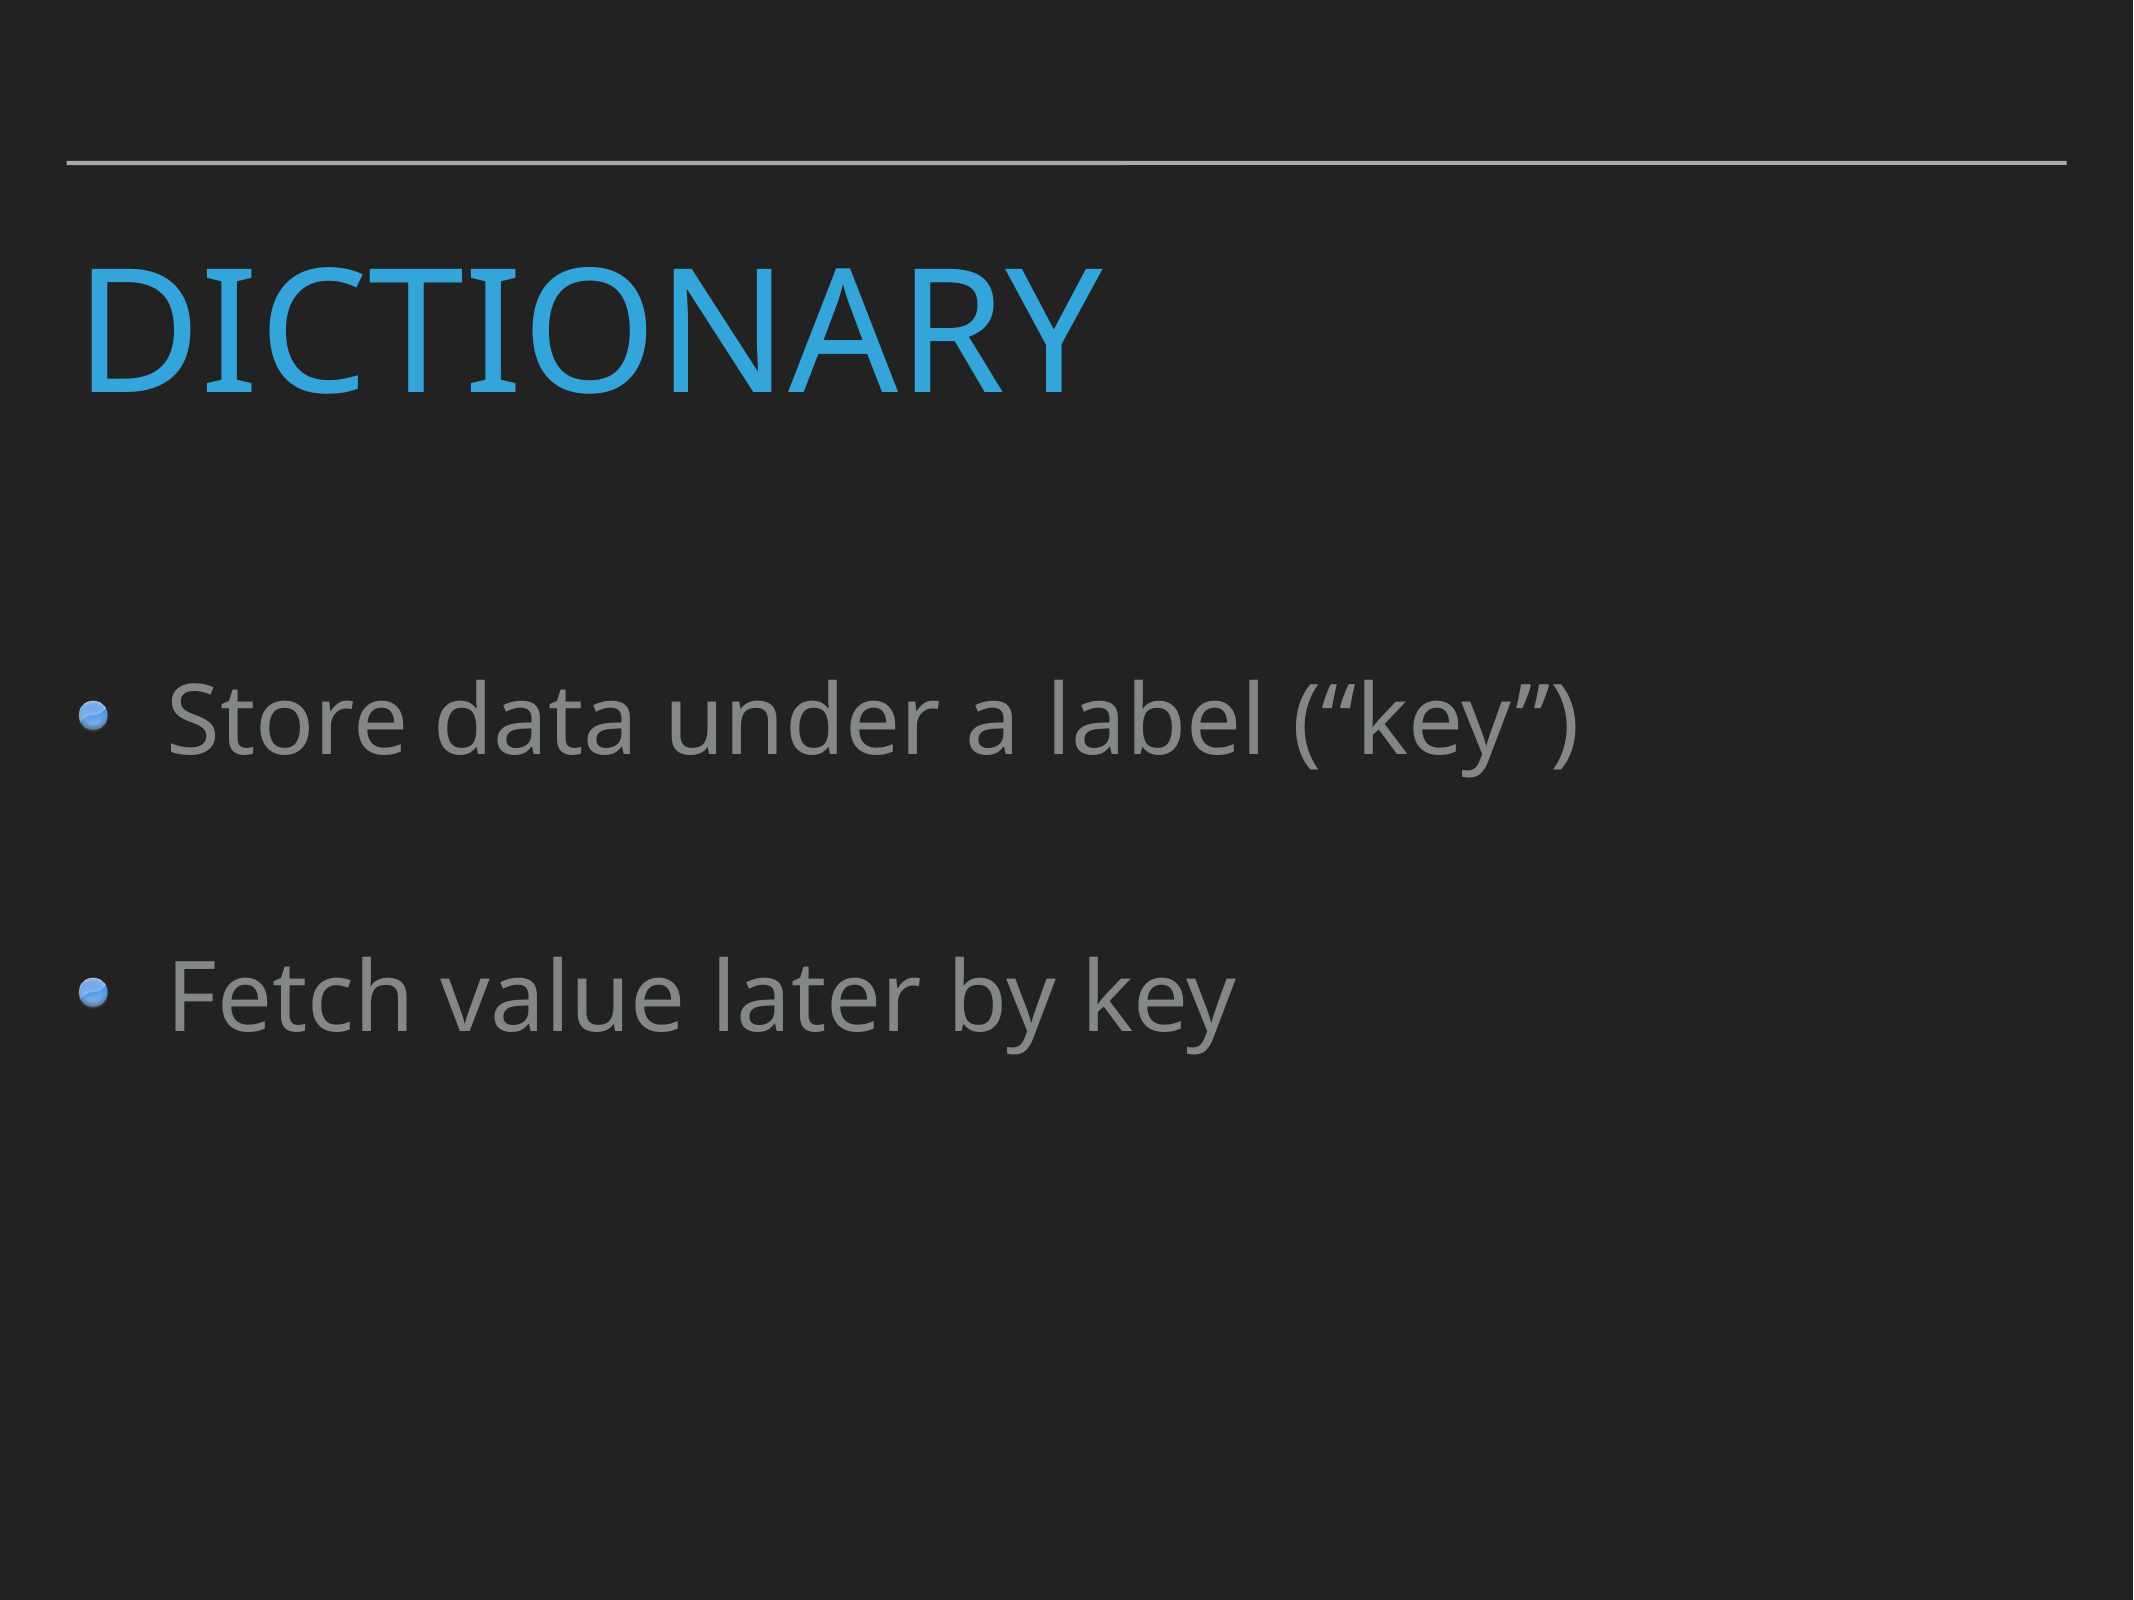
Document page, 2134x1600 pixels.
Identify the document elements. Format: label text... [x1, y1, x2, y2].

picture [75, 697, 111, 733]
list Store data under a label (“key”) Fetch value later by key [66, 648, 2068, 1065]
picture [75, 974, 111, 1010]
title Dictionary [66, 251, 2068, 445]
